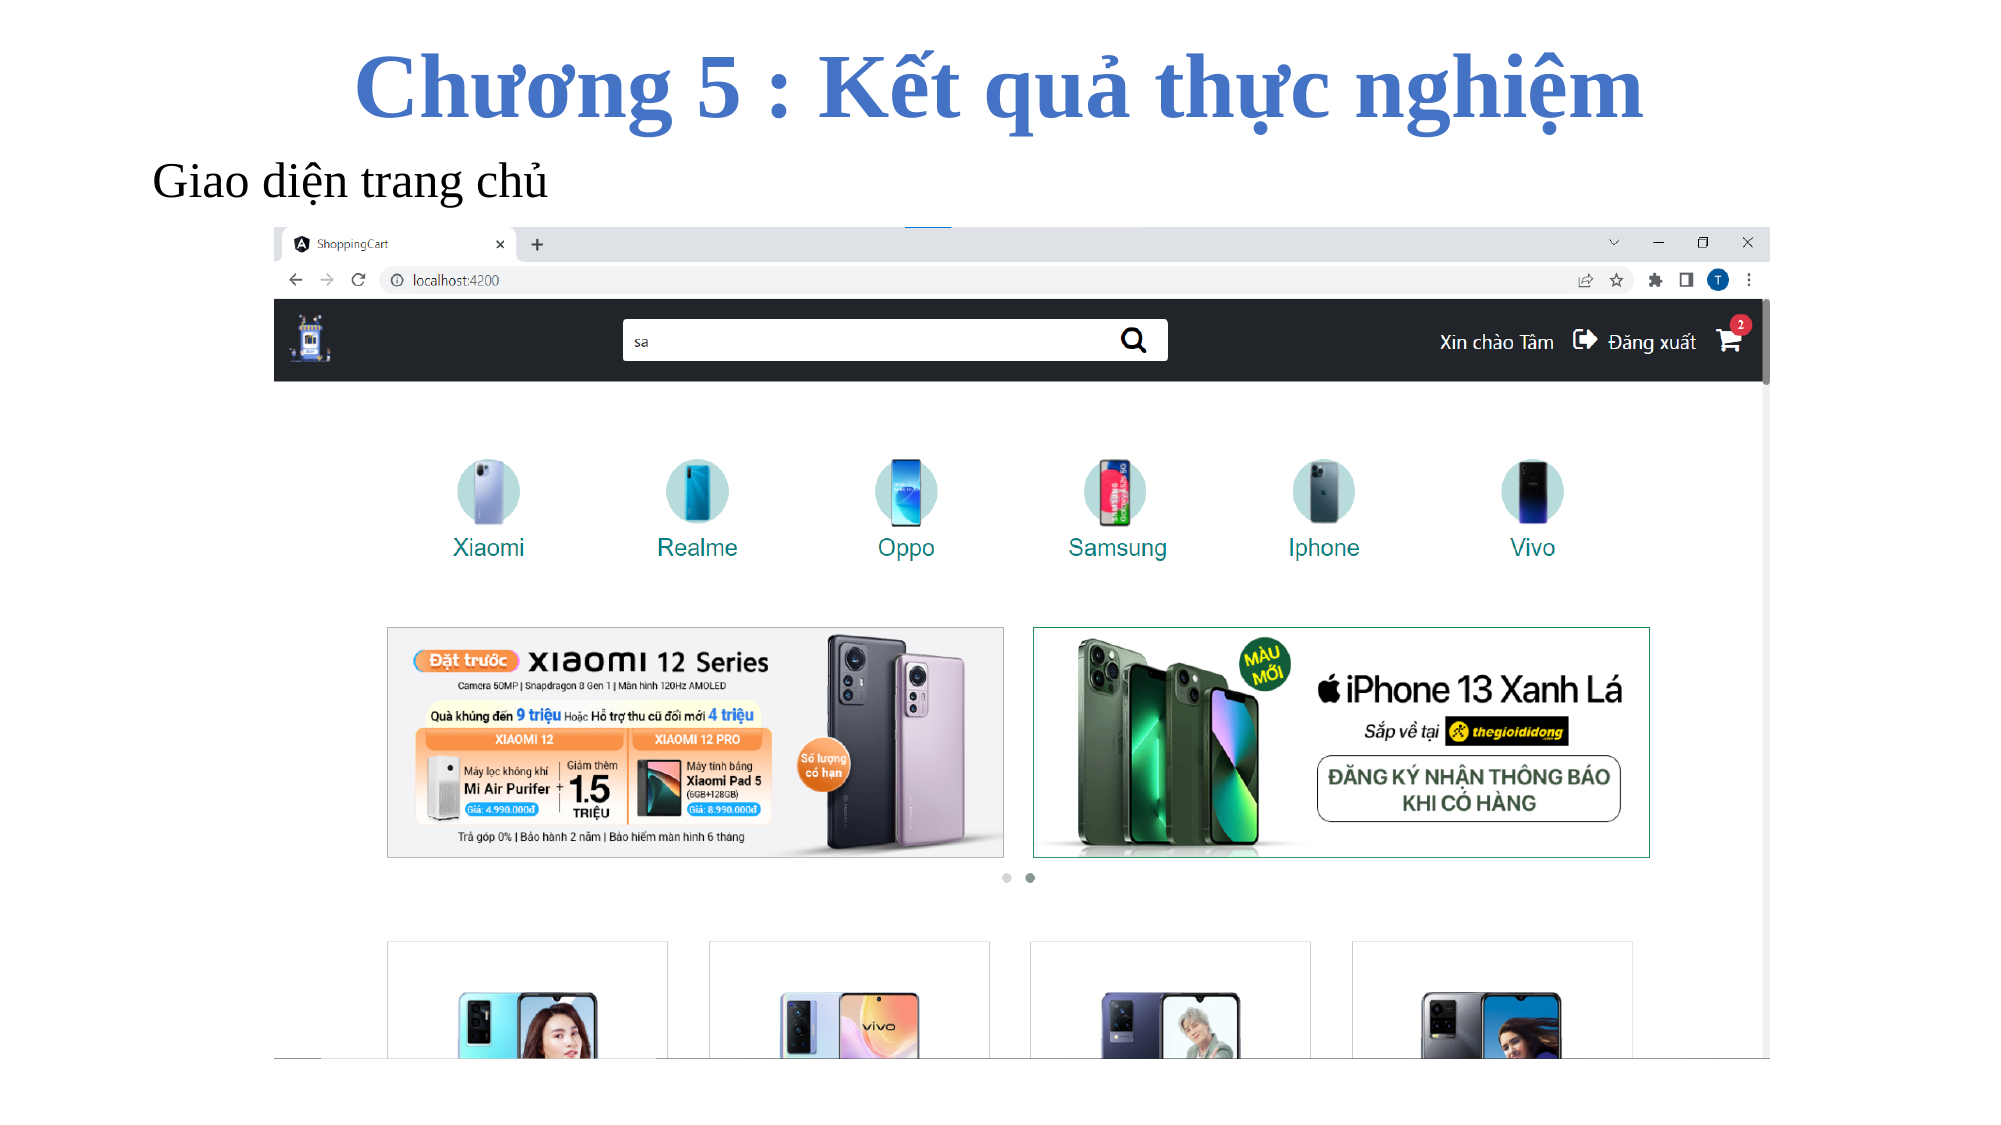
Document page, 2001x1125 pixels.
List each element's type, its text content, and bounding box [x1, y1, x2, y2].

picture [274, 227, 1770, 1059]
list Giao diện trang chủ [137, 146, 1863, 1097]
title Chương 5 : Kết quả thực nghiệm [137, 28, 1863, 146]
